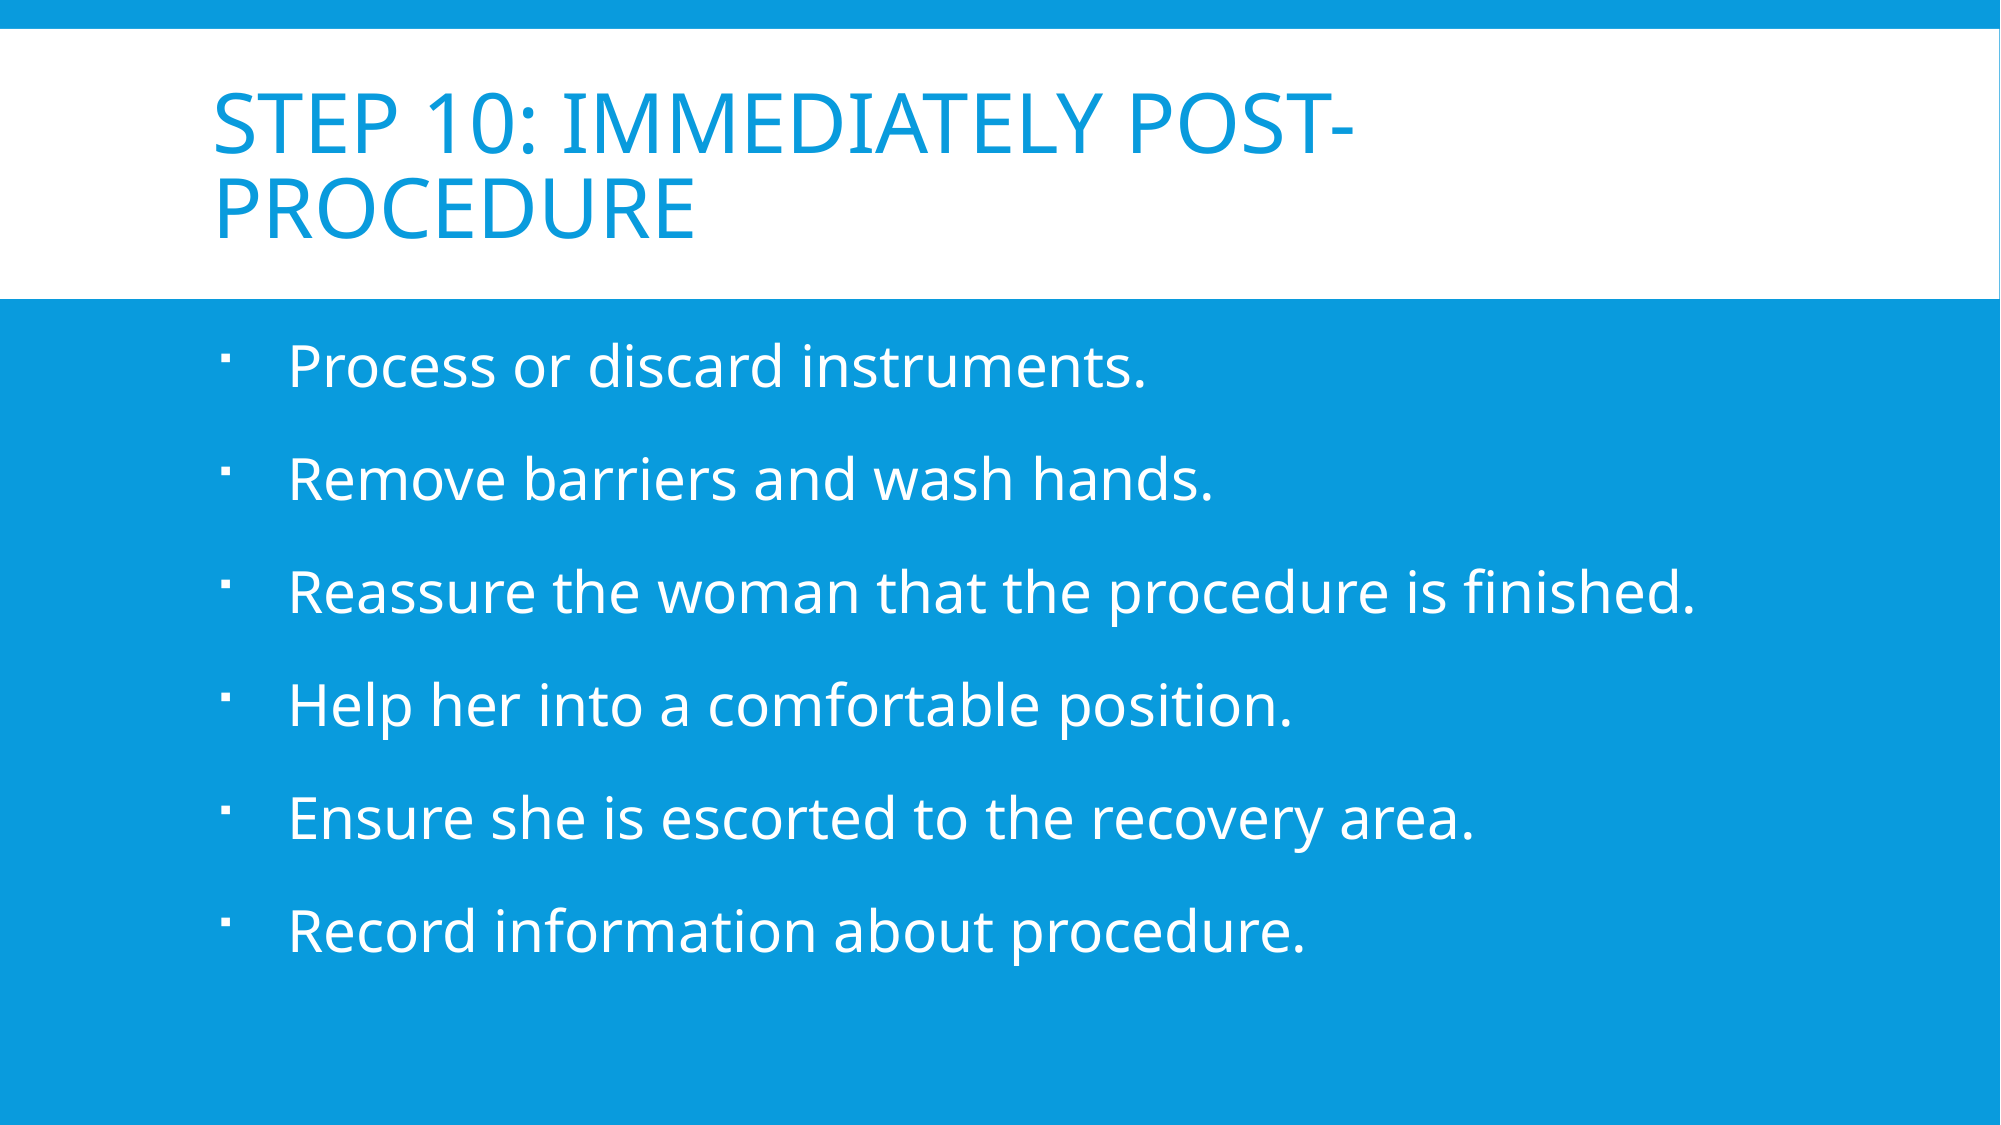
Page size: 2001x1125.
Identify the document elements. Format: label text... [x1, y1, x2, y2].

list Process or discard instruments. Remove barriers and wash hands. Reassure the woman that the procedure is finished. Help her into a comfortable position. Ensure she is escorted to the recovery area. Record information about procedure. [197, 329, 1803, 1020]
title Step 10: Immediately Post-Procedure [197, 46, 1803, 295]
